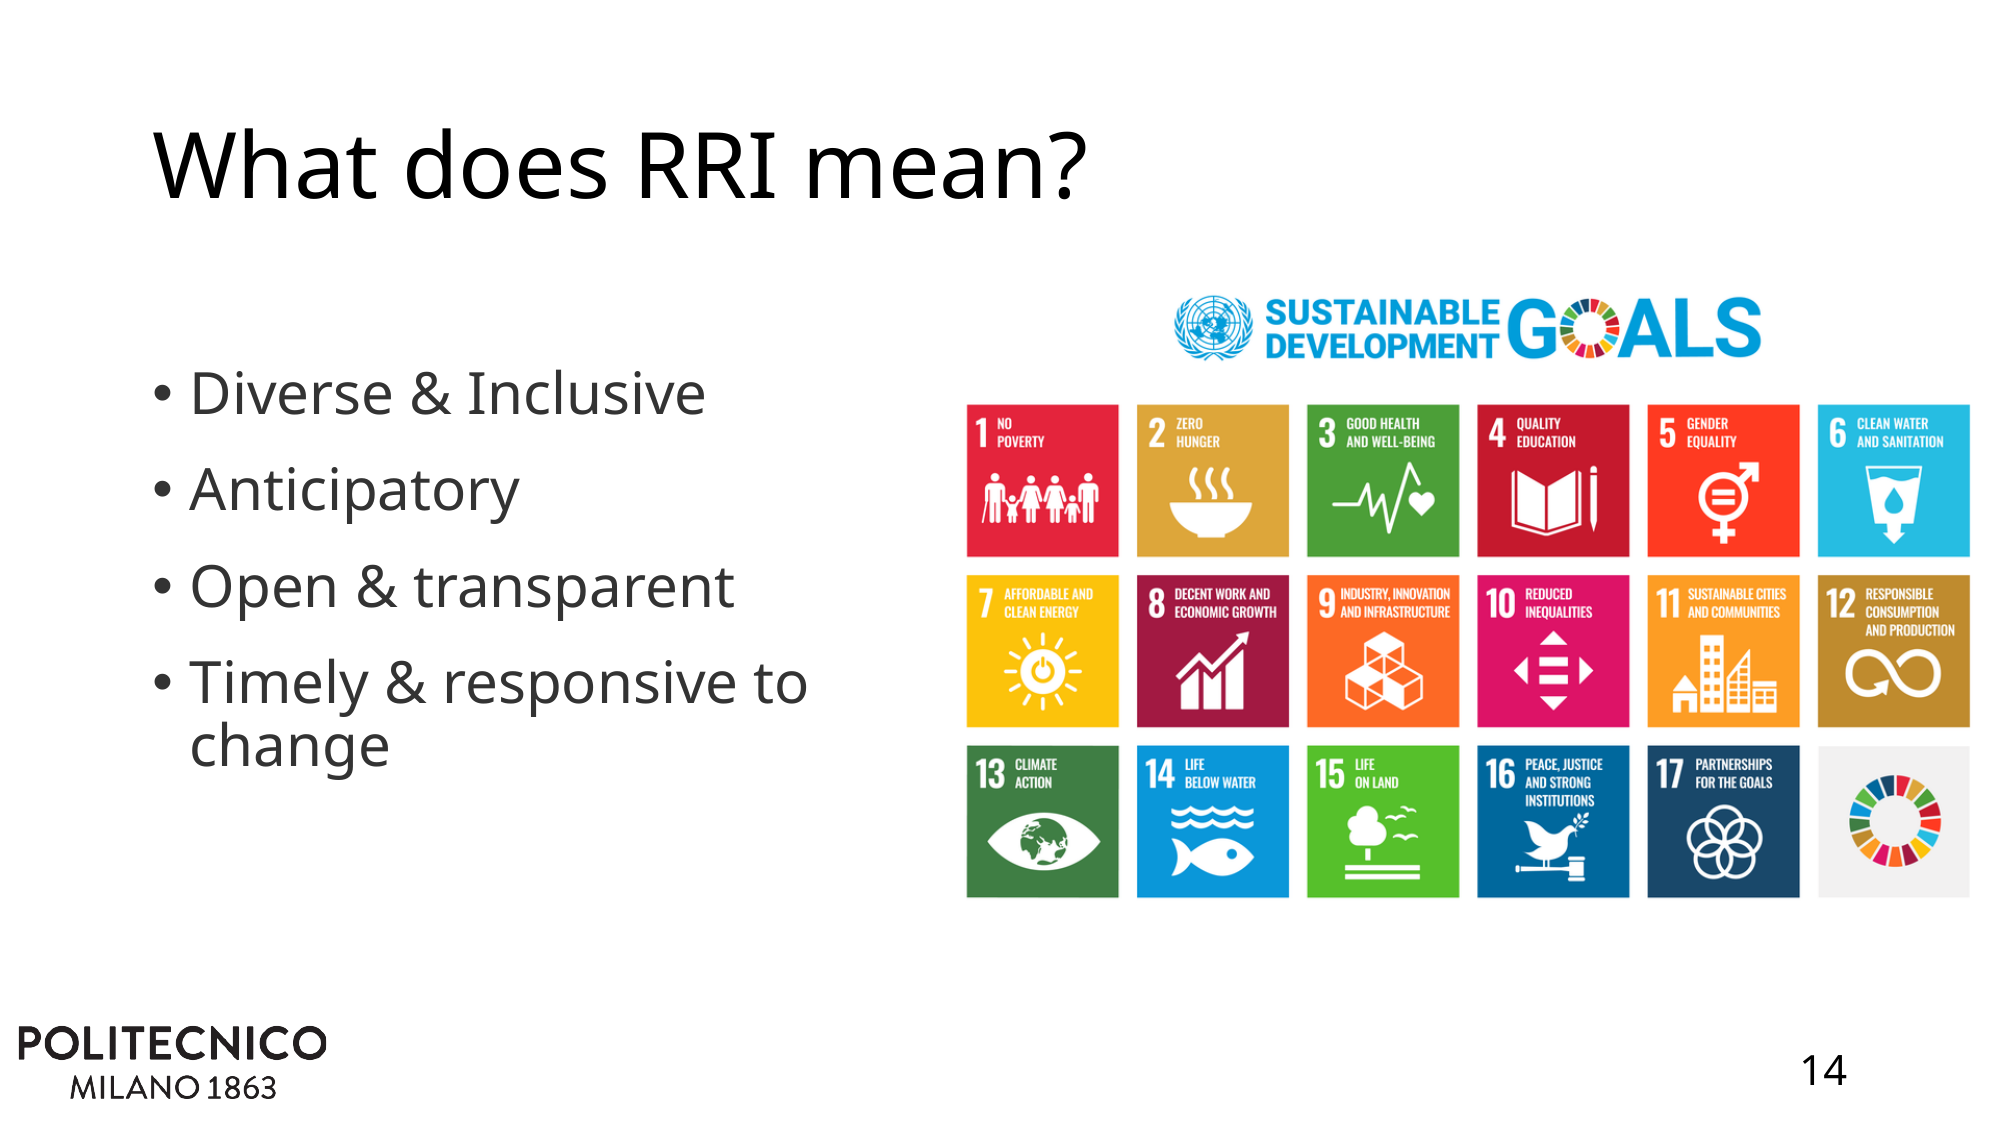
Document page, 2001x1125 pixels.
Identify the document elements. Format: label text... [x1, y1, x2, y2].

title What does RRI mean? [137, 59, 1863, 278]
list Diverse & Inclusive Anticipatory Open & transparent Timely & responsive to change [137, 356, 935, 1043]
picture [18, 1012, 327, 1100]
slide_number 14 [1412, 1042, 1863, 1103]
picture [934, 276, 2000, 917]
